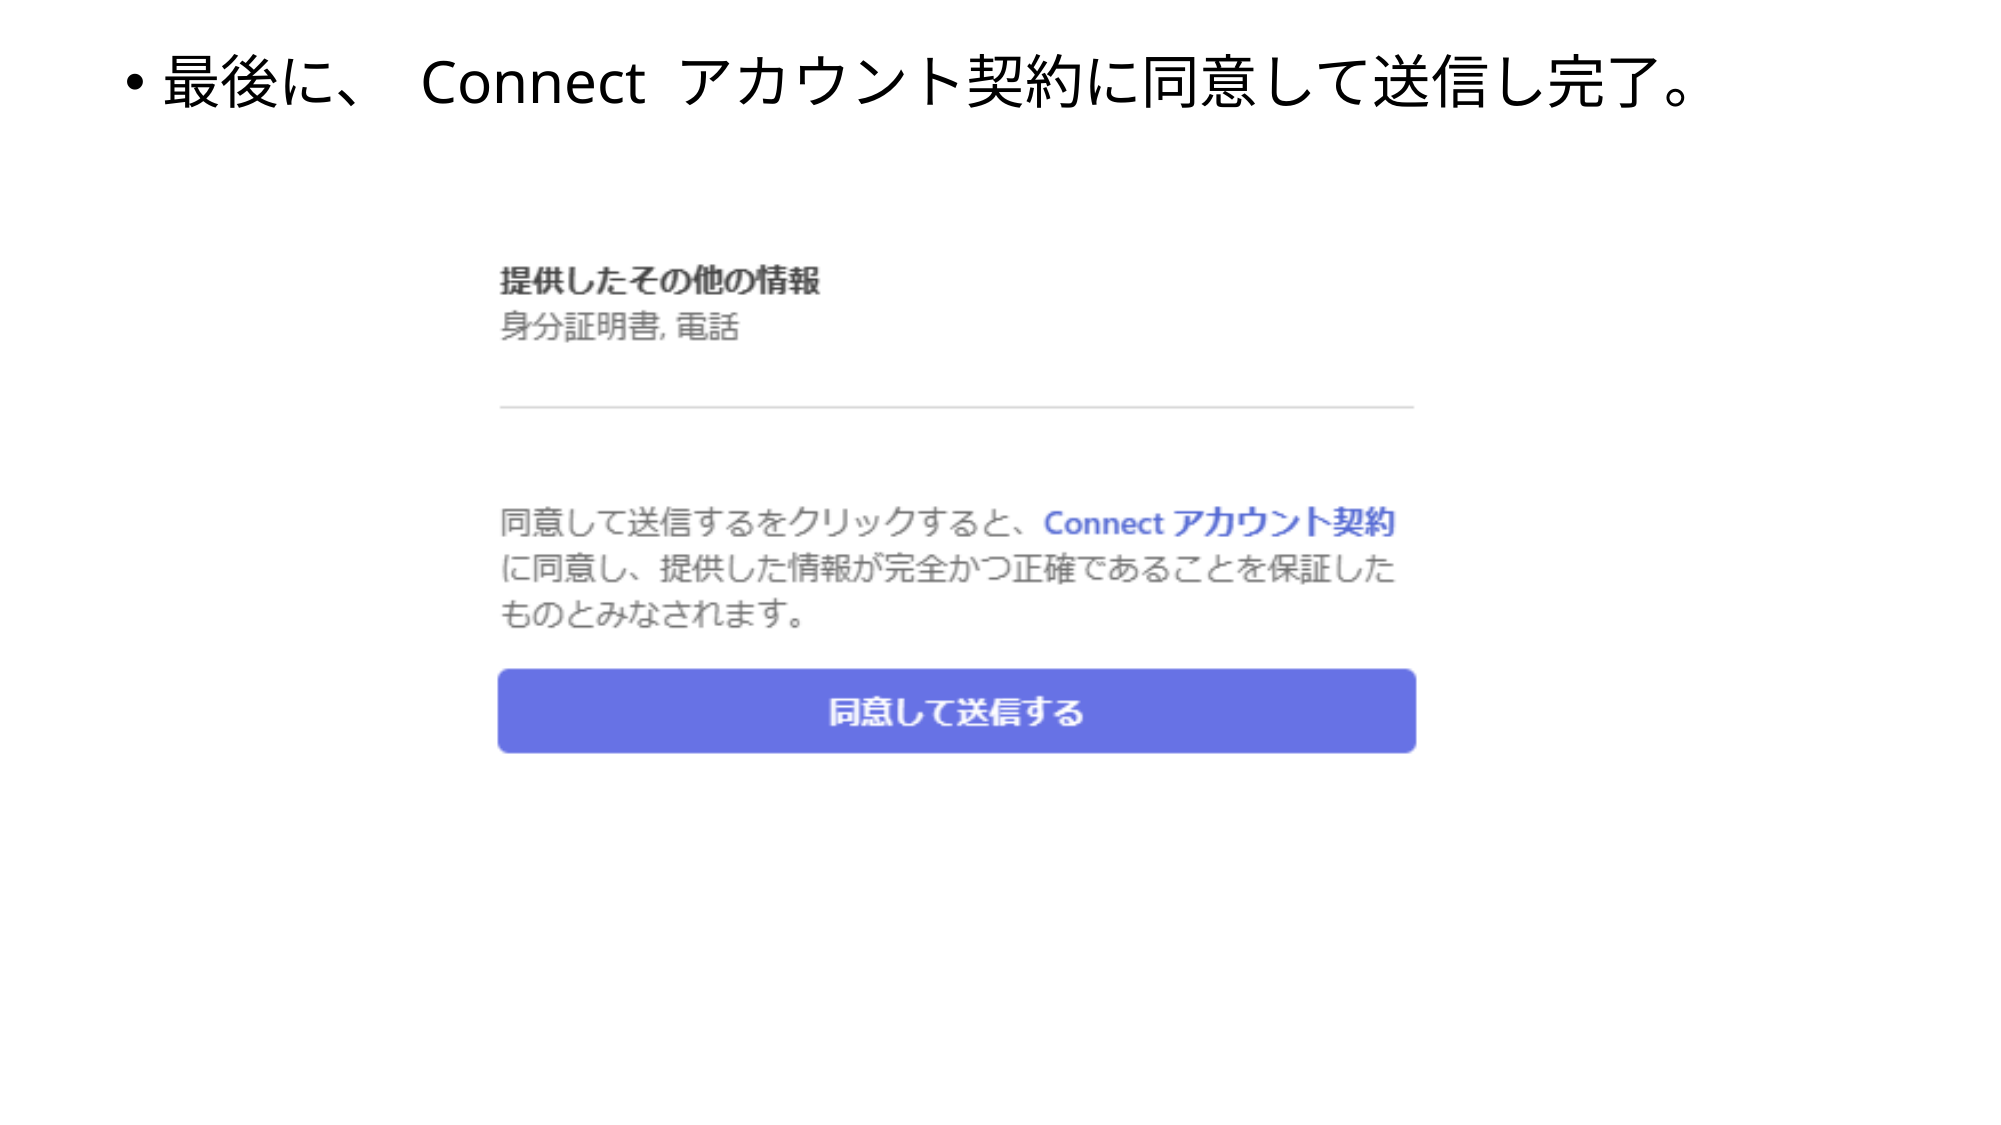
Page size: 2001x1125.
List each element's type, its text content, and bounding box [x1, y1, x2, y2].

picture [487, 247, 1458, 917]
list 最後に、 Connect アカウント契約に同意して送信し完了。 [109, 45, 1835, 760]
